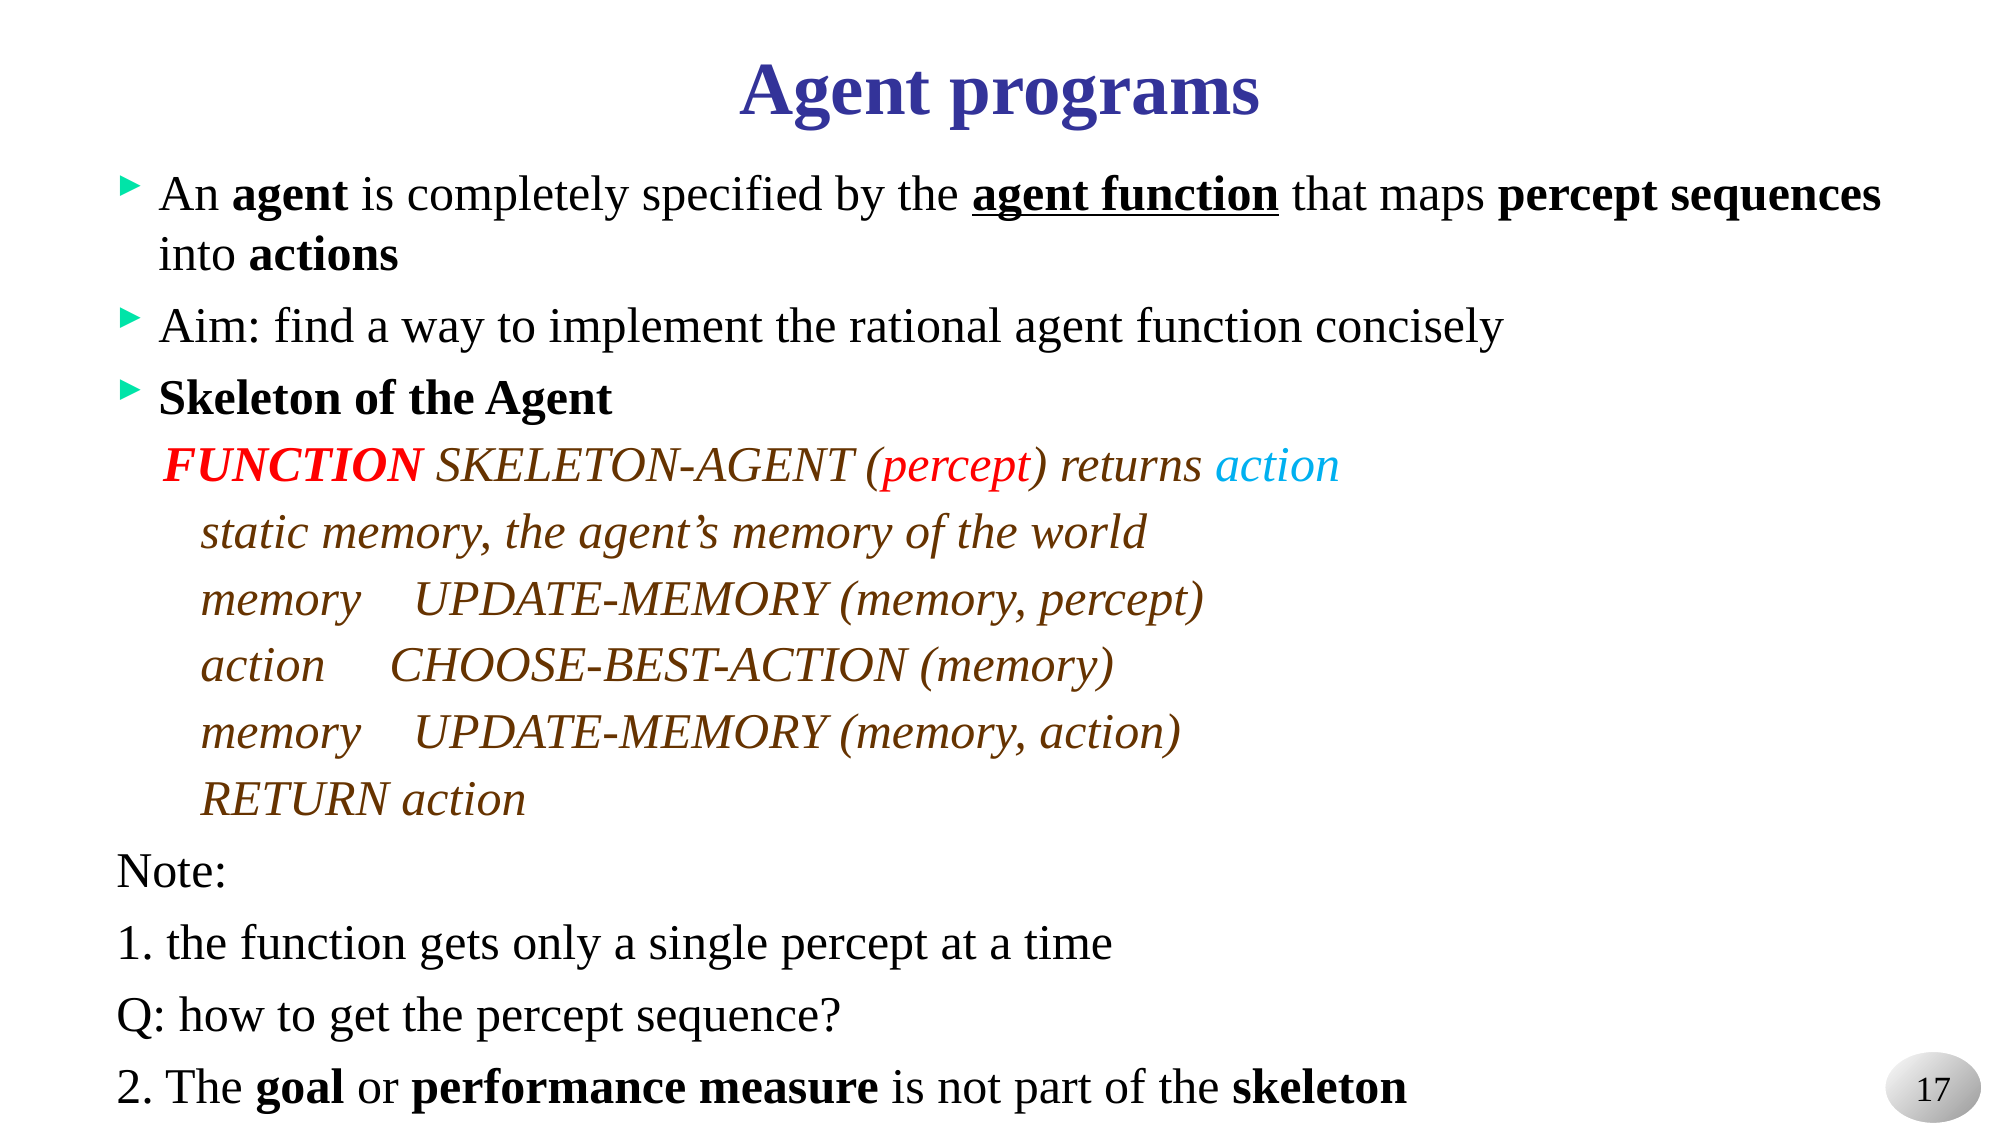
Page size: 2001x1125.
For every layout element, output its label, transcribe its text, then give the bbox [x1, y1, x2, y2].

title Agent programs [83, 37, 1917, 138]
list An agent is completely specified by the agent function that maps percept sequences into actions Aim: find a way to implement the rational agent function concisely Skeleton of the Agent FUNCTION SKELETON-AGENT (percept) returns action static memory, the agent’s memory of the world memory UPDATE-MEMORY (memory, percept) action  CHOOSE-BEST-ACTION (memory) memory UPDATE-MEMORY (memory, action) RETURN action Note: 1. the function gets only a single percept at a time Q: how to get the percept sequence? 2. The goal or performance measure is not part of the skeleton [83, 152, 1917, 1111]
